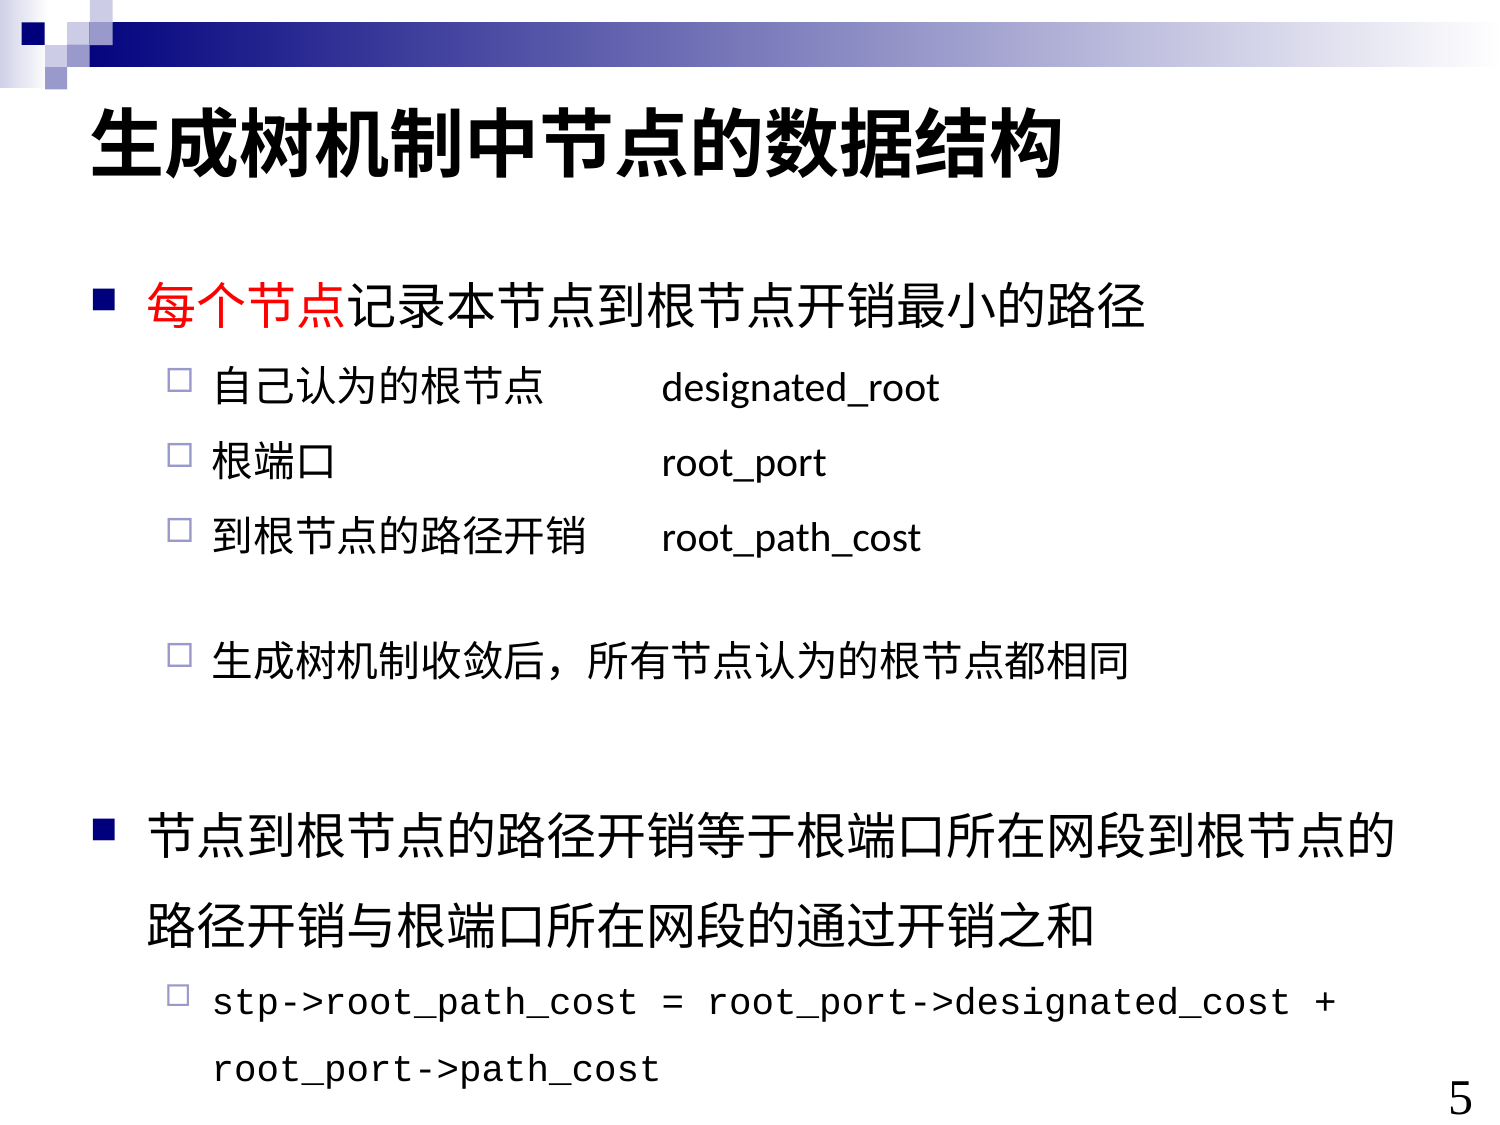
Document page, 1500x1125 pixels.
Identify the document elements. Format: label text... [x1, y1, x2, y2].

title 生成树机制中节点的数据结构 [75, 75, 1425, 208]
list 每个节点记录本节点到根节点开销最小的路径 自己认为的根节点 designated_root 根端口 root_port 到根节点的路径开销 root_path_cost 生成树机制收敛后，所有节点认为的根节点都相同 节点到根节点的路径开销等于根端口所在网段到根节点的路径开销与根端口所在网段的通过开销之和 stp->root_path_cost = root_port->designated_cost + root_port->path_cost [75, 237, 1425, 1063]
slide_number 55 [1448, 1100, 1483, 1125]
